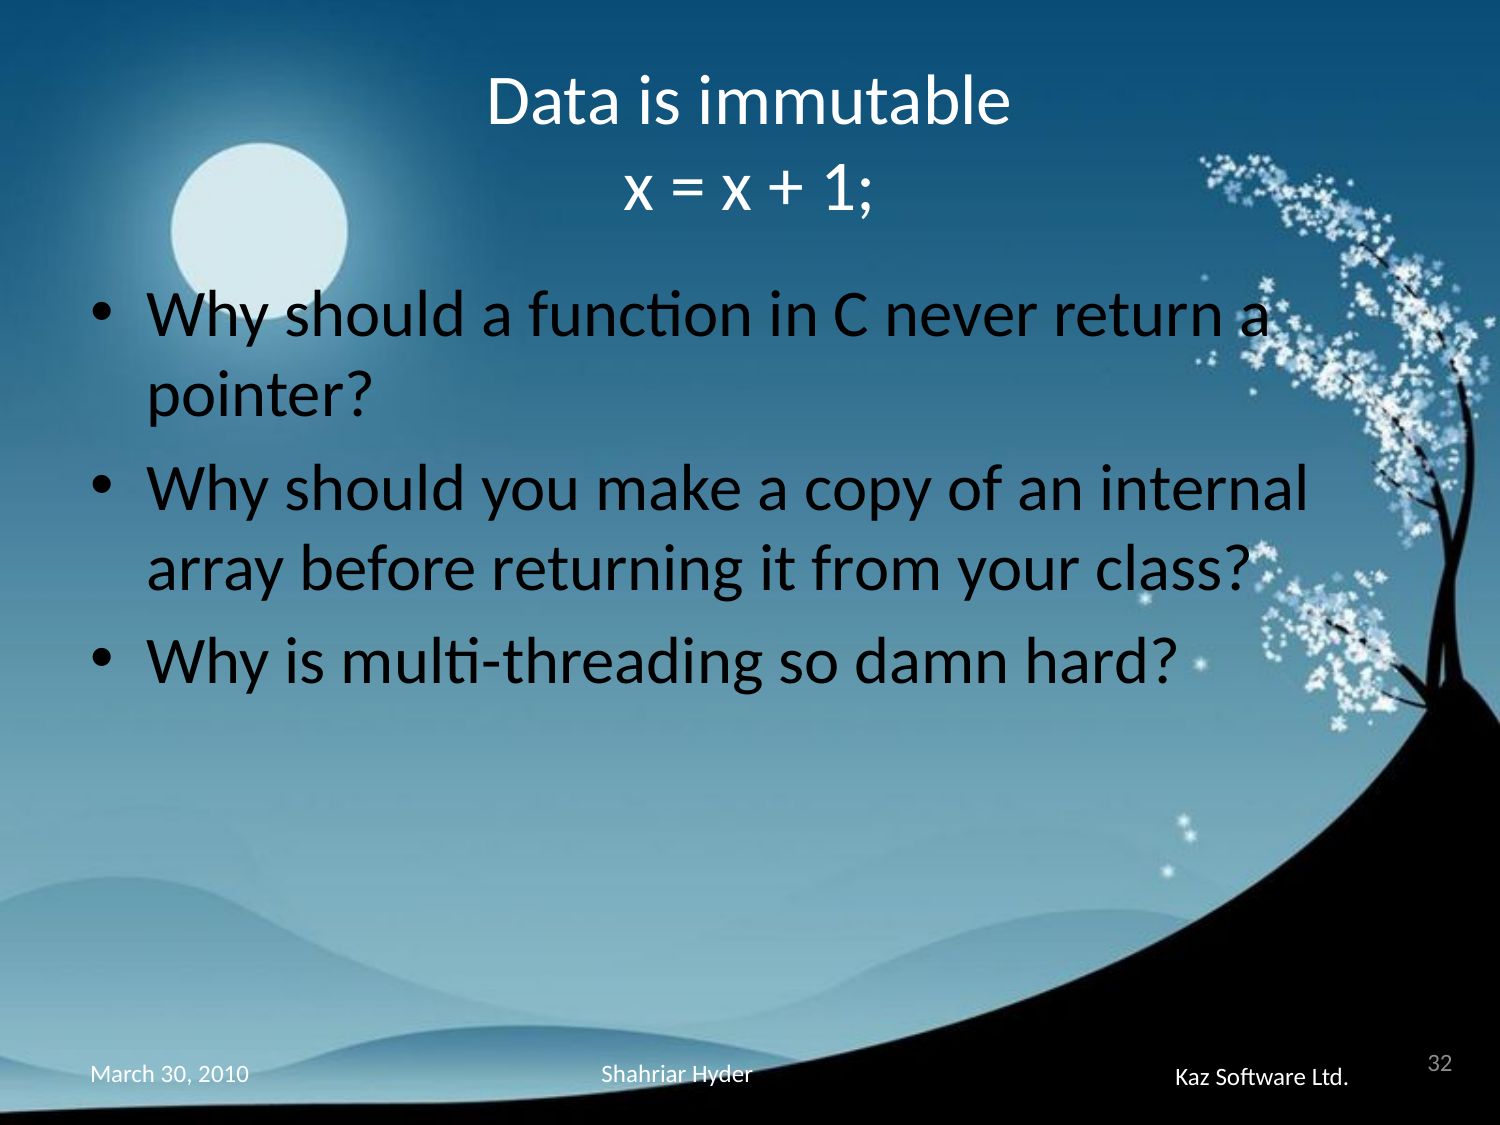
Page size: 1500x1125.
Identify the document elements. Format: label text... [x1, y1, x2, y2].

footer Shahriar Hyder [439, 1042, 915, 1103]
title Data is immutable x = x + 1; [75, 45, 1425, 233]
text_box Kaz Software Ltd. [1025, 1044, 1500, 1105]
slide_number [75, 1042, 425, 1103]
list Why should a function in C never return a pointer? Why should you make a copy of an internal array before returning it from your class? Why is multi-threading so damn hard? [75, 262, 1425, 1005]
slide_number 32 [1155, 1024, 1468, 1100]
picture [0, 0, 1500, 1125]
